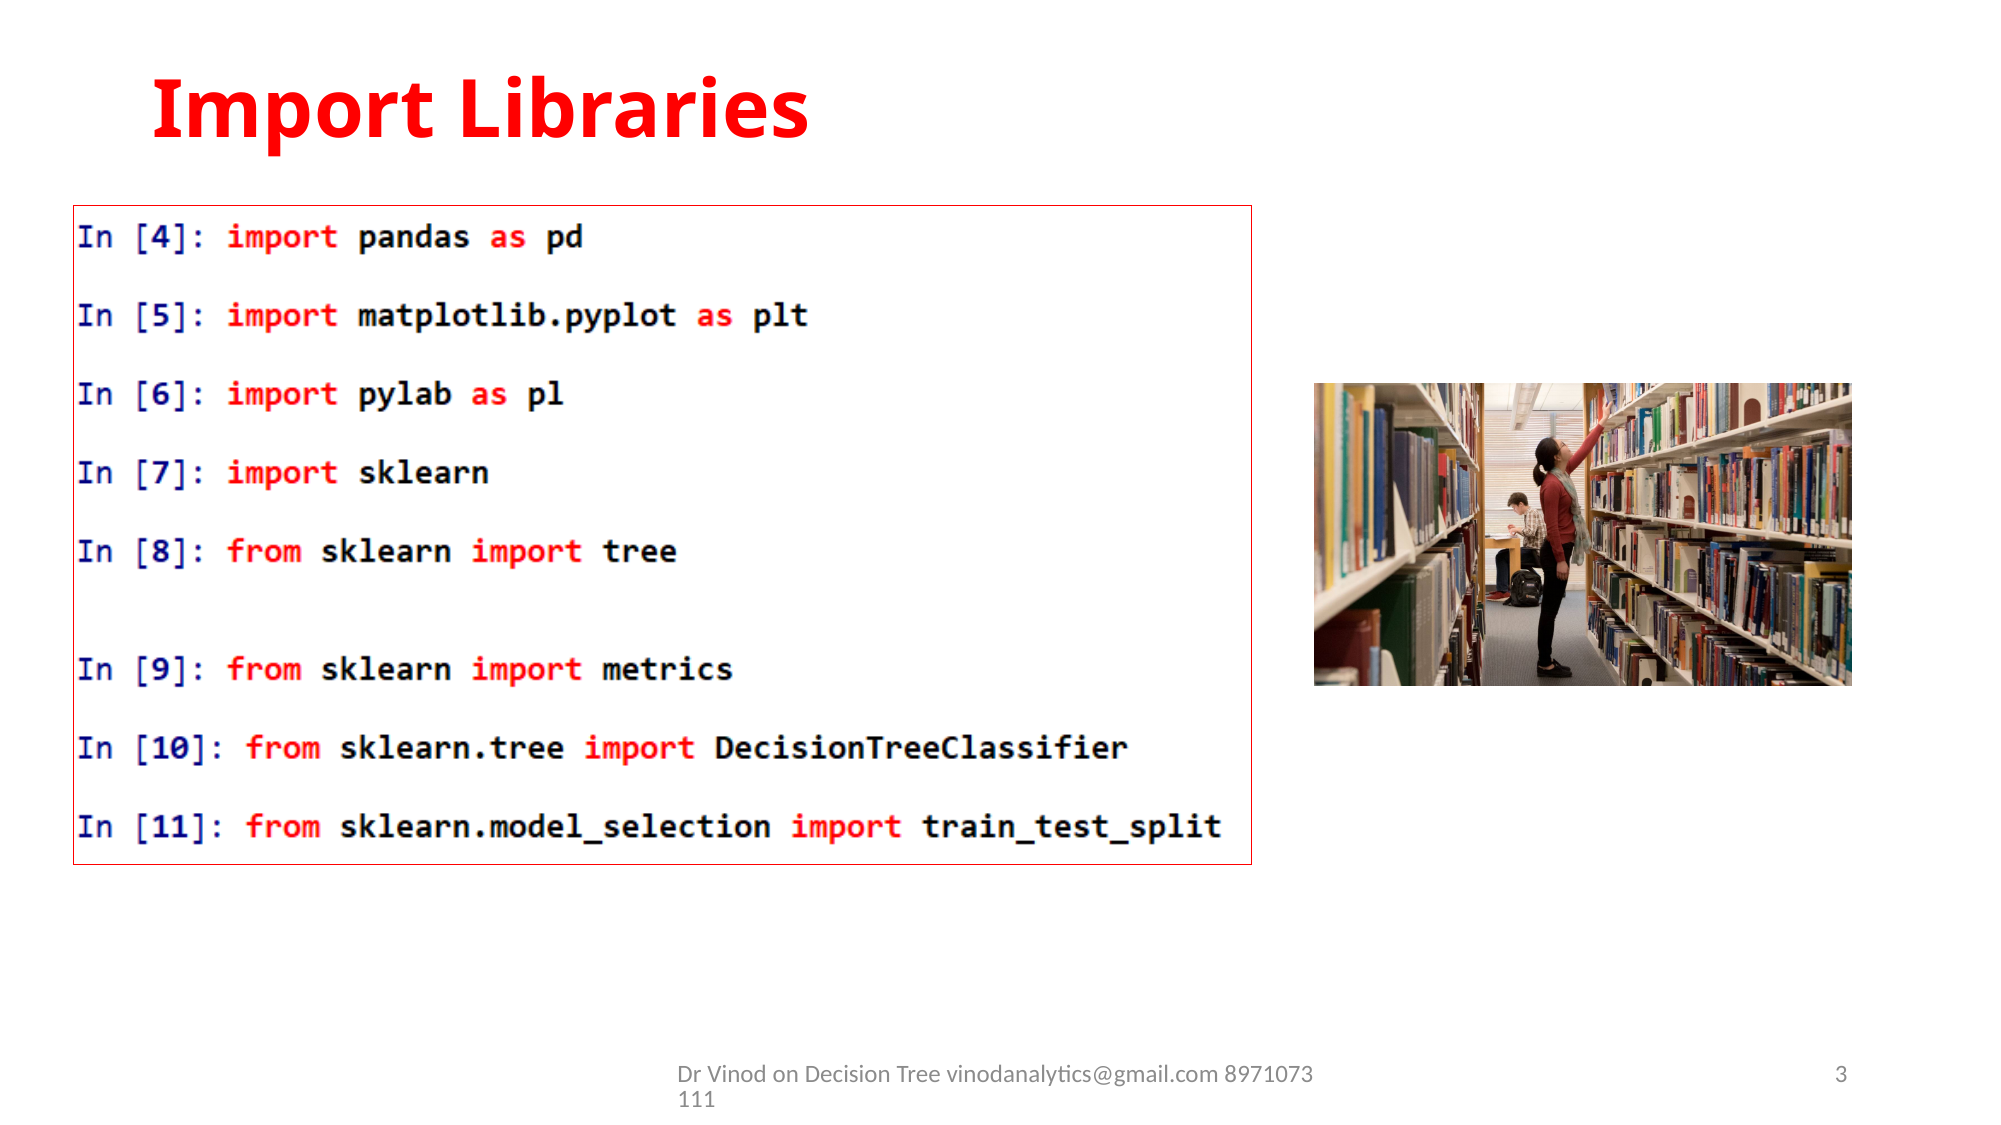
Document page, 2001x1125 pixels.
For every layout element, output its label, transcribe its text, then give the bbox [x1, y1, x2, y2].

picture [1314, 383, 1852, 686]
picture [73, 205, 1252, 865]
slide_number 3 [1412, 1042, 1863, 1103]
title Import Libraries [137, 59, 1863, 163]
footer Dr Vinod on Decision Tree vinodanalytics@gmail.com 8971073111 [662, 1042, 1338, 1103]
